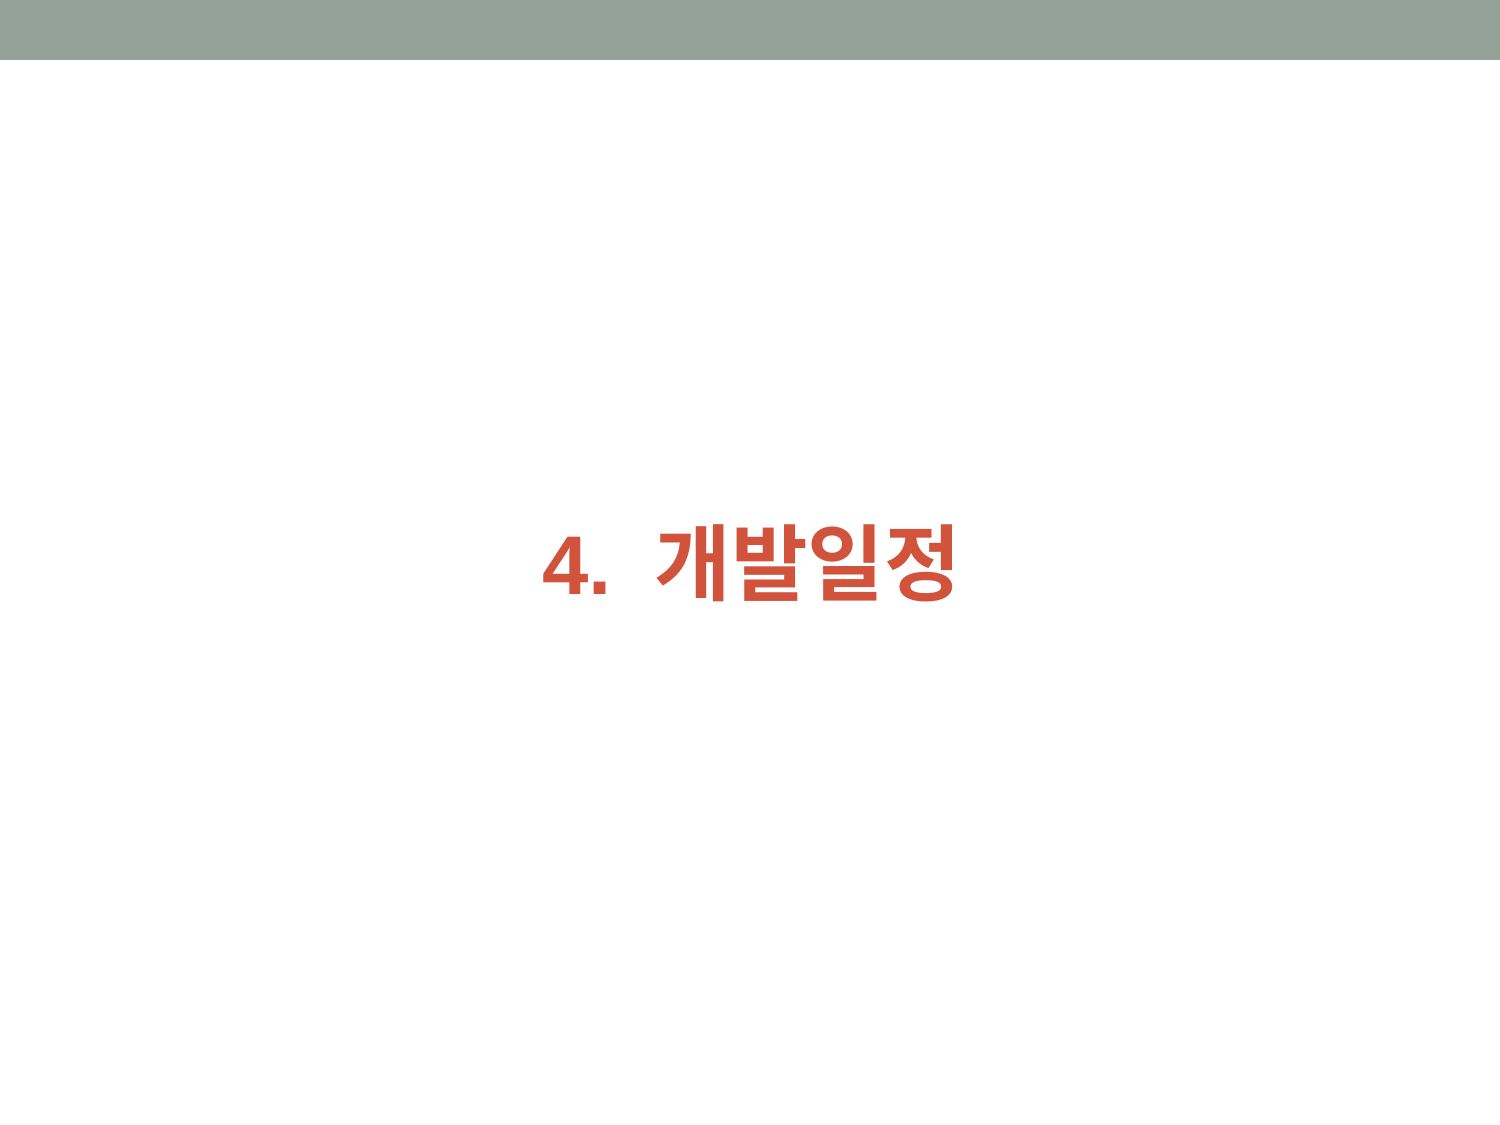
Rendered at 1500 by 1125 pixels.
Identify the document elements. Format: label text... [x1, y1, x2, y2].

title 4. 개발일정 [76, 479, 1427, 643]
